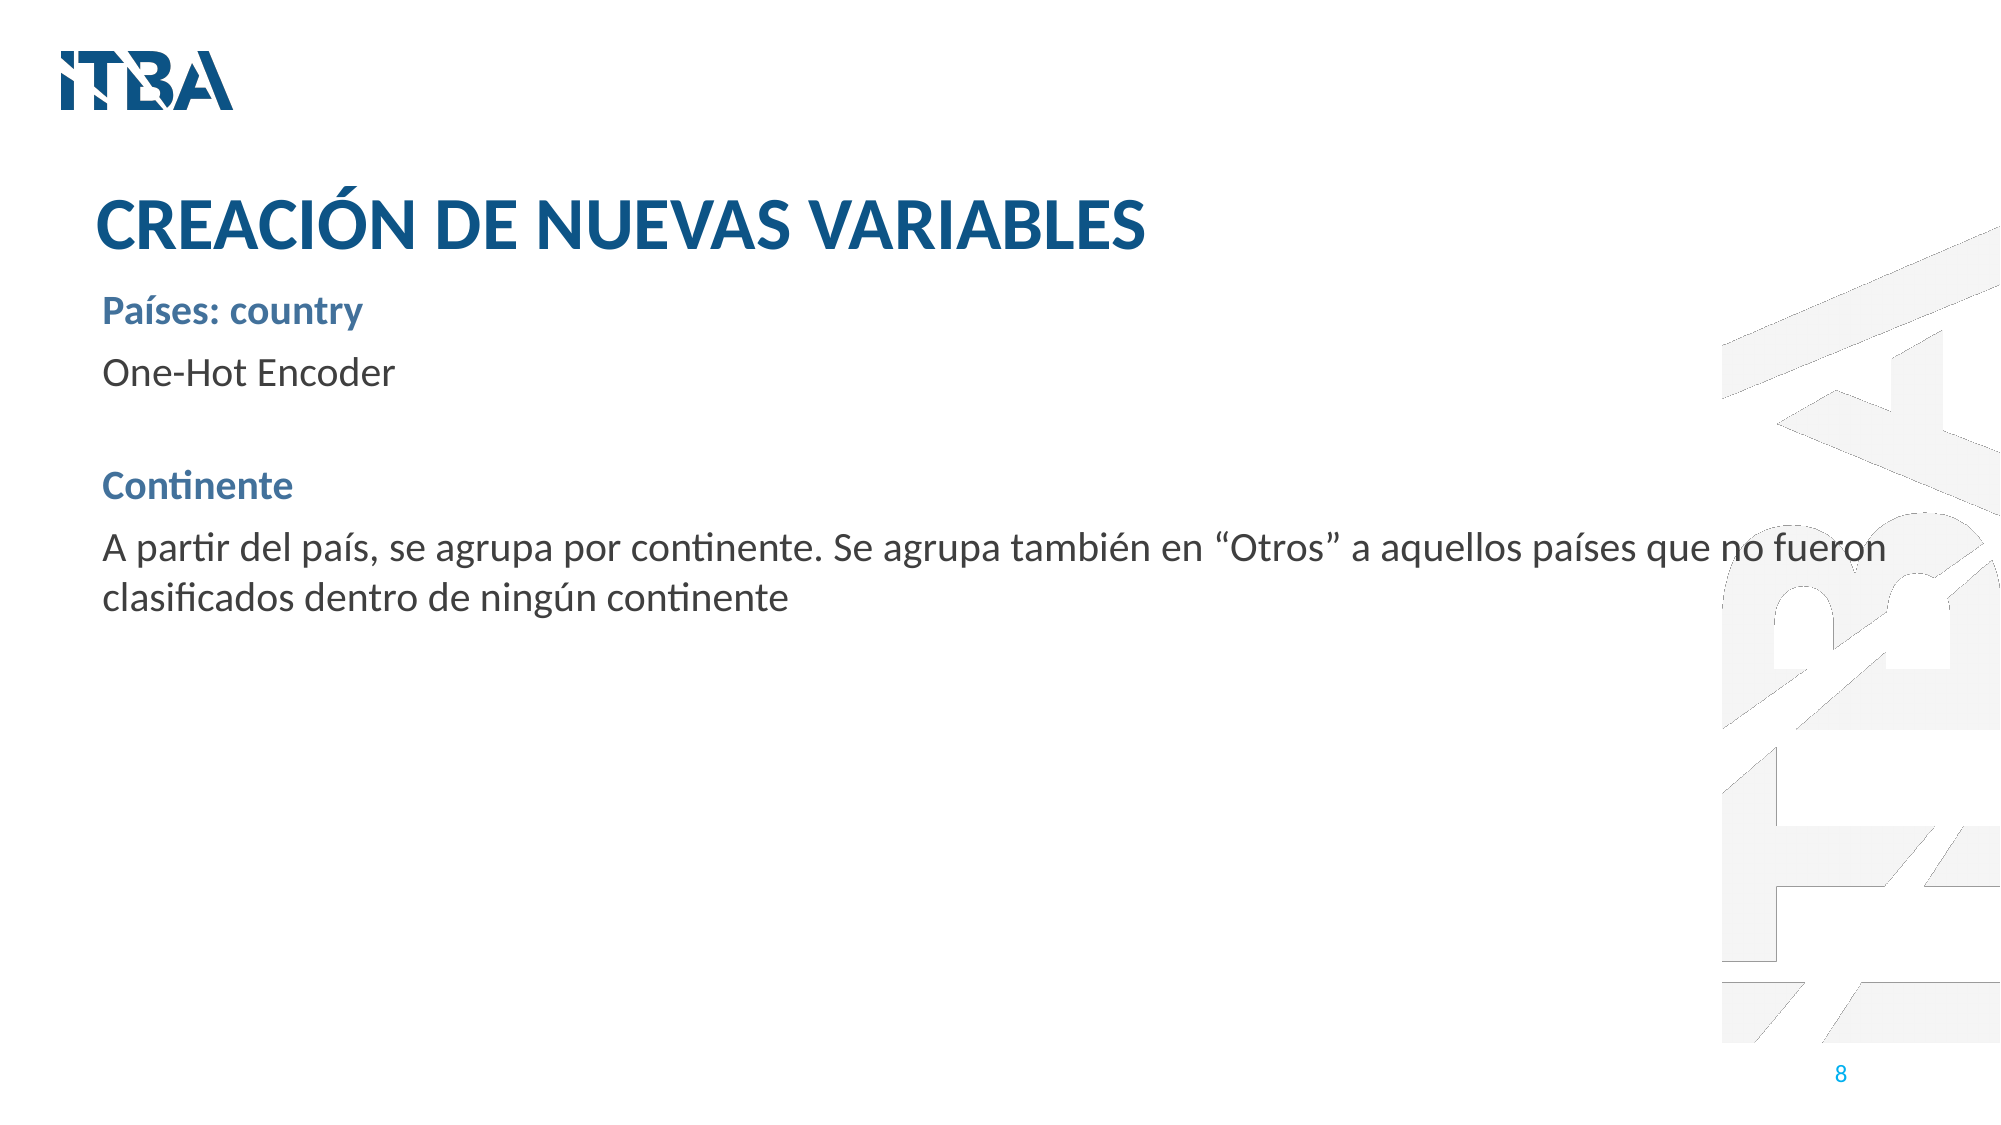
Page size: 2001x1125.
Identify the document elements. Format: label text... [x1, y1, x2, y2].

text_box Continente [87, 450, 1913, 512]
text_box CREACIÓN DE NUEVAS VARIABLES [78, 147, 1389, 272]
text_box One-Hot Encoder [87, 337, 1913, 403]
picture [61, 50, 234, 110]
text_box A partir del país, se agrupa por continente. Se agrupa también en “Otros” a aquellos países que no fueron clasificados dentro de ningún continente [87, 512, 1913, 628]
text_box Países: country [87, 275, 1913, 337]
slide_number ‹#› [1412, 1042, 1863, 1103]
picture [1722, 225, 2000, 1043]
